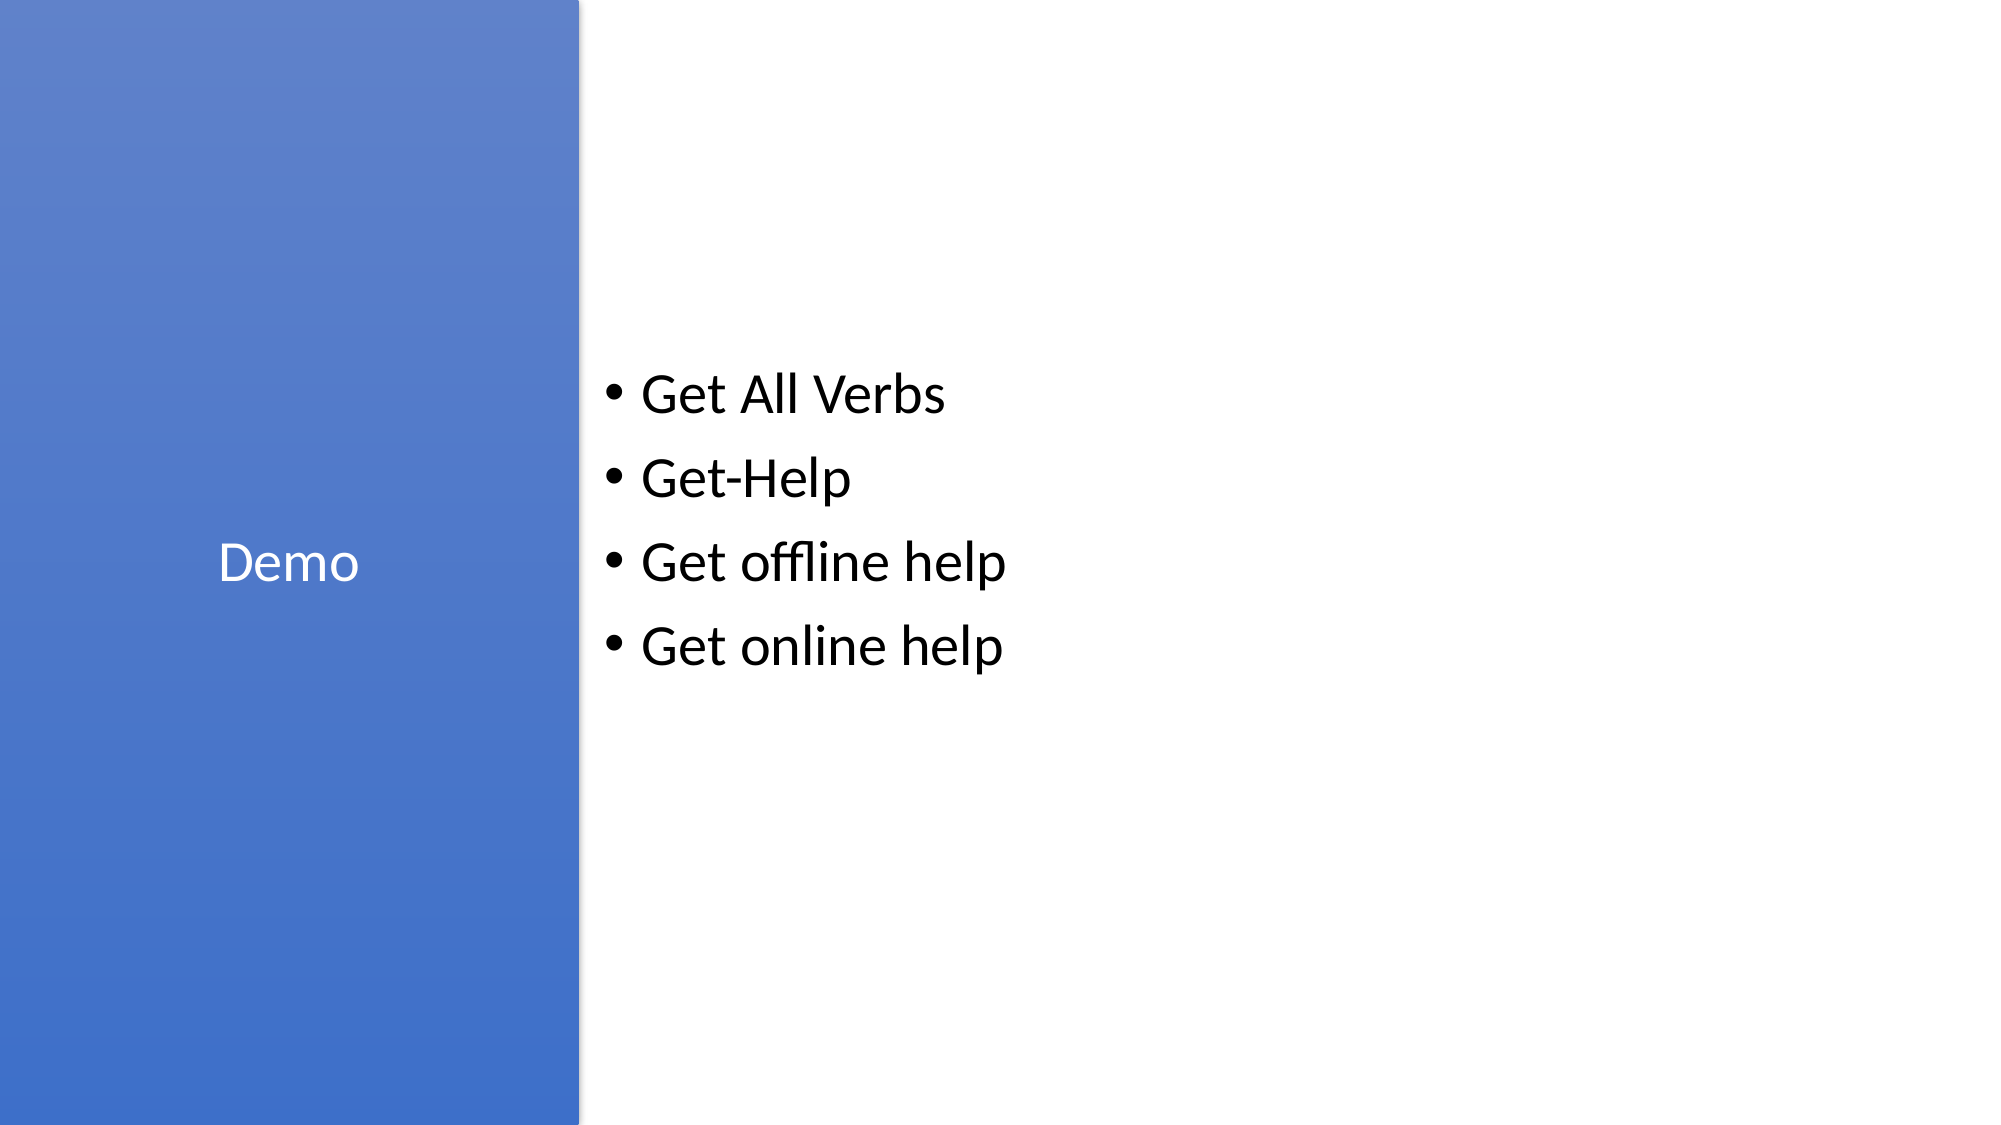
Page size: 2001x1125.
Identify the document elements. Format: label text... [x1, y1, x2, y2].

list Get All Verbs Get-Help Get offline help Get online help [589, 0, 2000, 1125]
list Demo [0, 0, 579, 1125]
